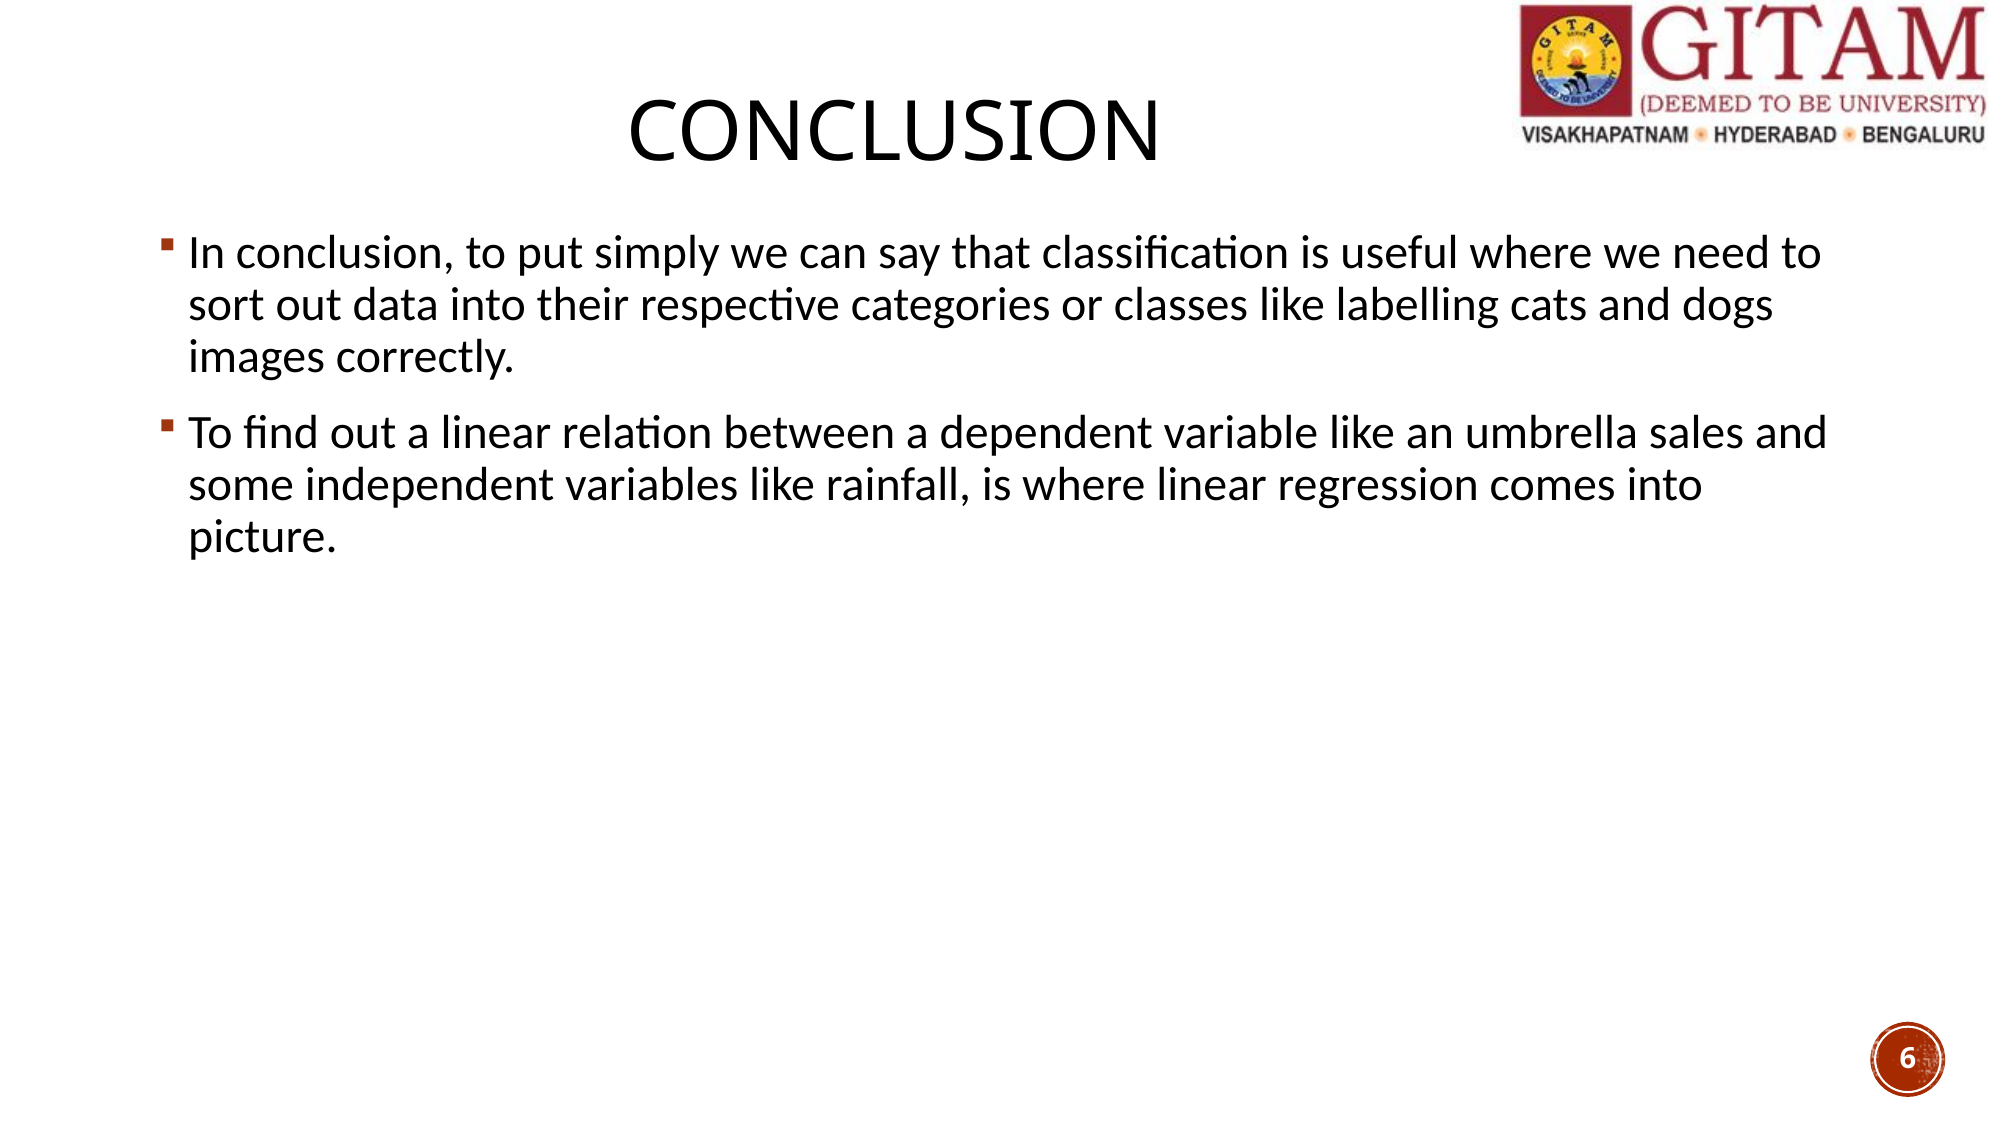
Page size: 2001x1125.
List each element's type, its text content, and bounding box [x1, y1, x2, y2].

title conclusion [62, 47, 1728, 220]
picture [1512, 0, 2000, 152]
slide_number 6 [1855, 1028, 1961, 1089]
list In conclusion, to put simply we can say that classification is useful where we need to sort out data into their respective categories or classes like labelling cats and dogs images correctly. To find out a linear relation between a dependent variable like an umbrella sales and some independent variables like rainfall, is where linear regression comes into picture. [143, 219, 1857, 1013]
